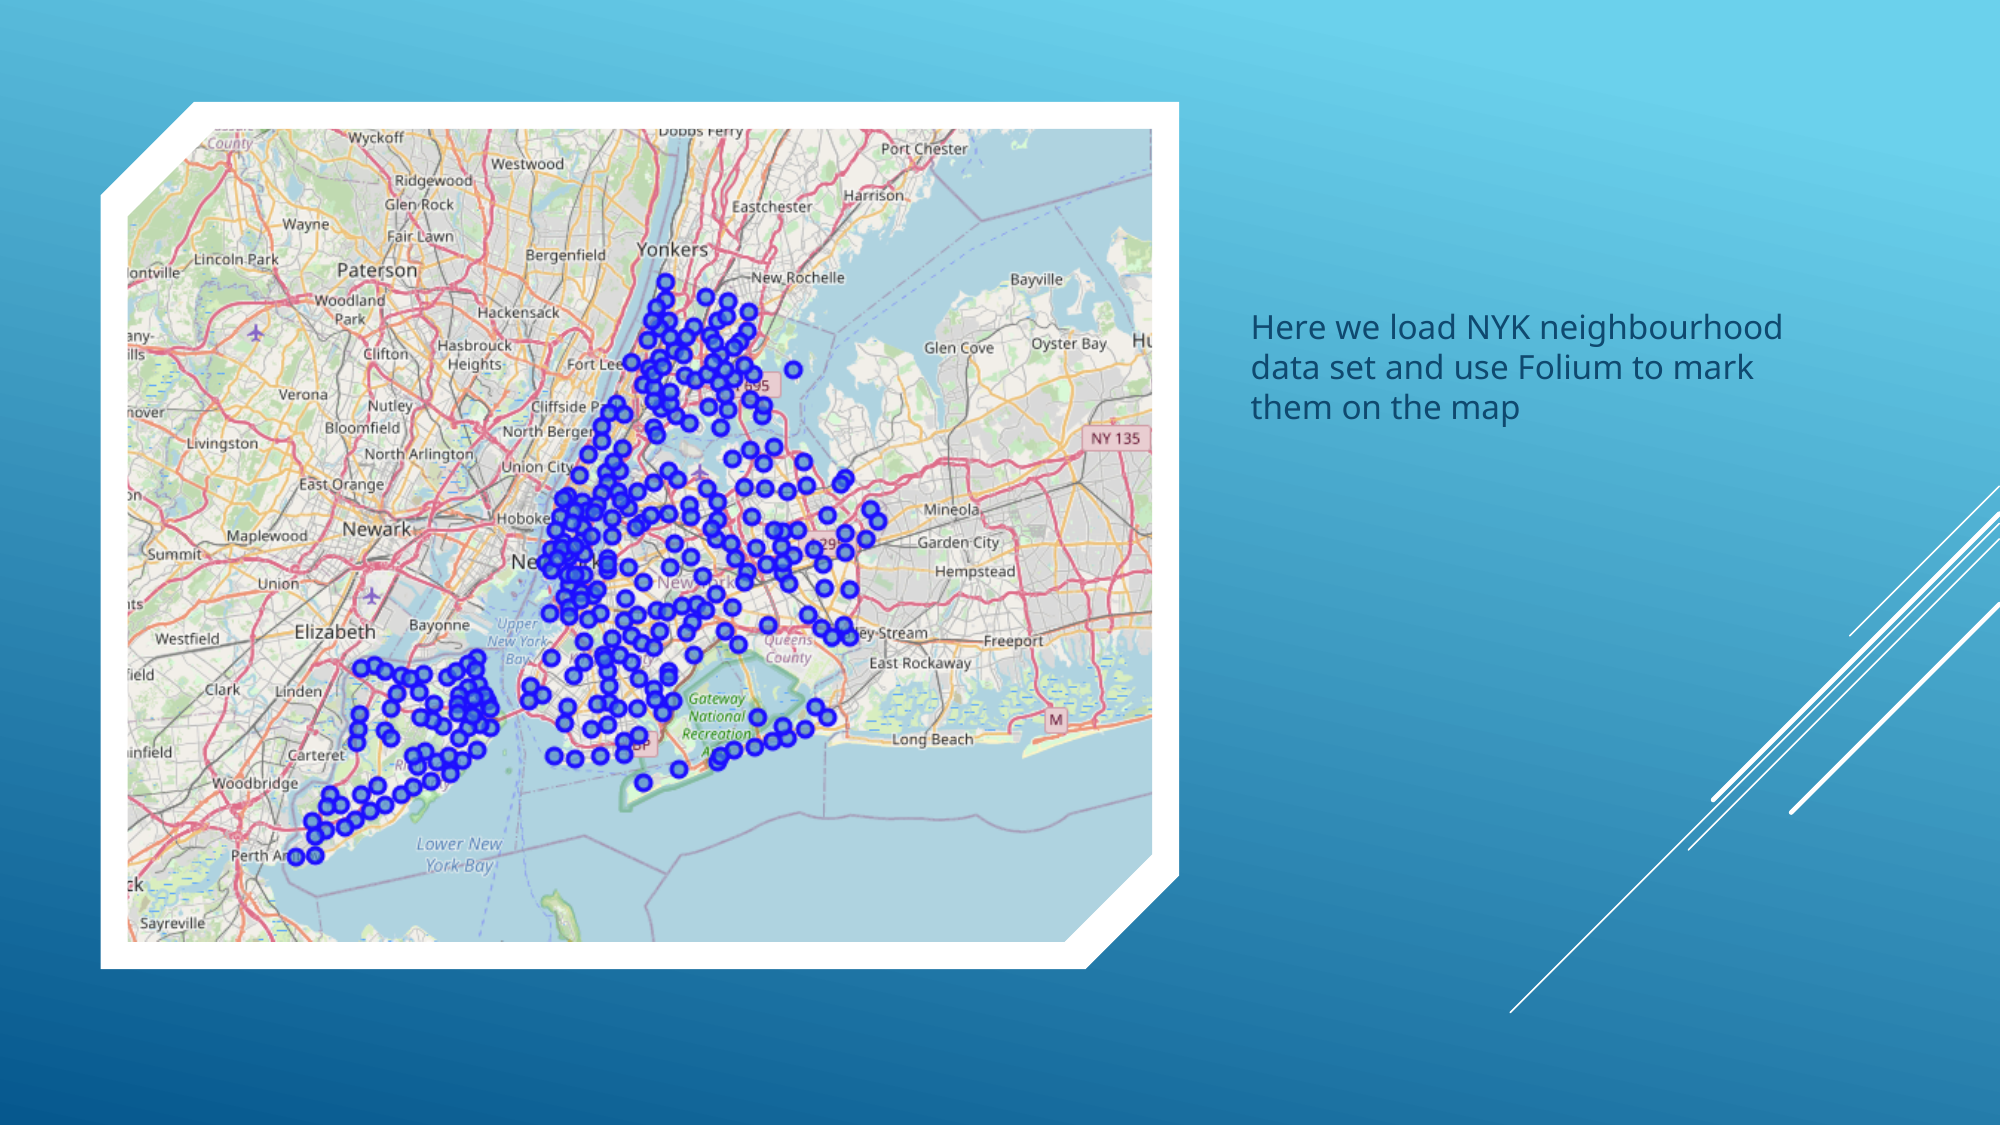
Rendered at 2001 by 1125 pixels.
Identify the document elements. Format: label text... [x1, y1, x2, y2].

list Here we load NYK neighbourhood data set and use Folium to mark them on the map [1235, 298, 1807, 803]
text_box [1510, 485, 2000, 1013]
text_box [0, 0, 2000, 1125]
text_box [166, 100, 1181, 904]
text_box [99, 167, 1114, 971]
picture [127, 128, 1153, 943]
